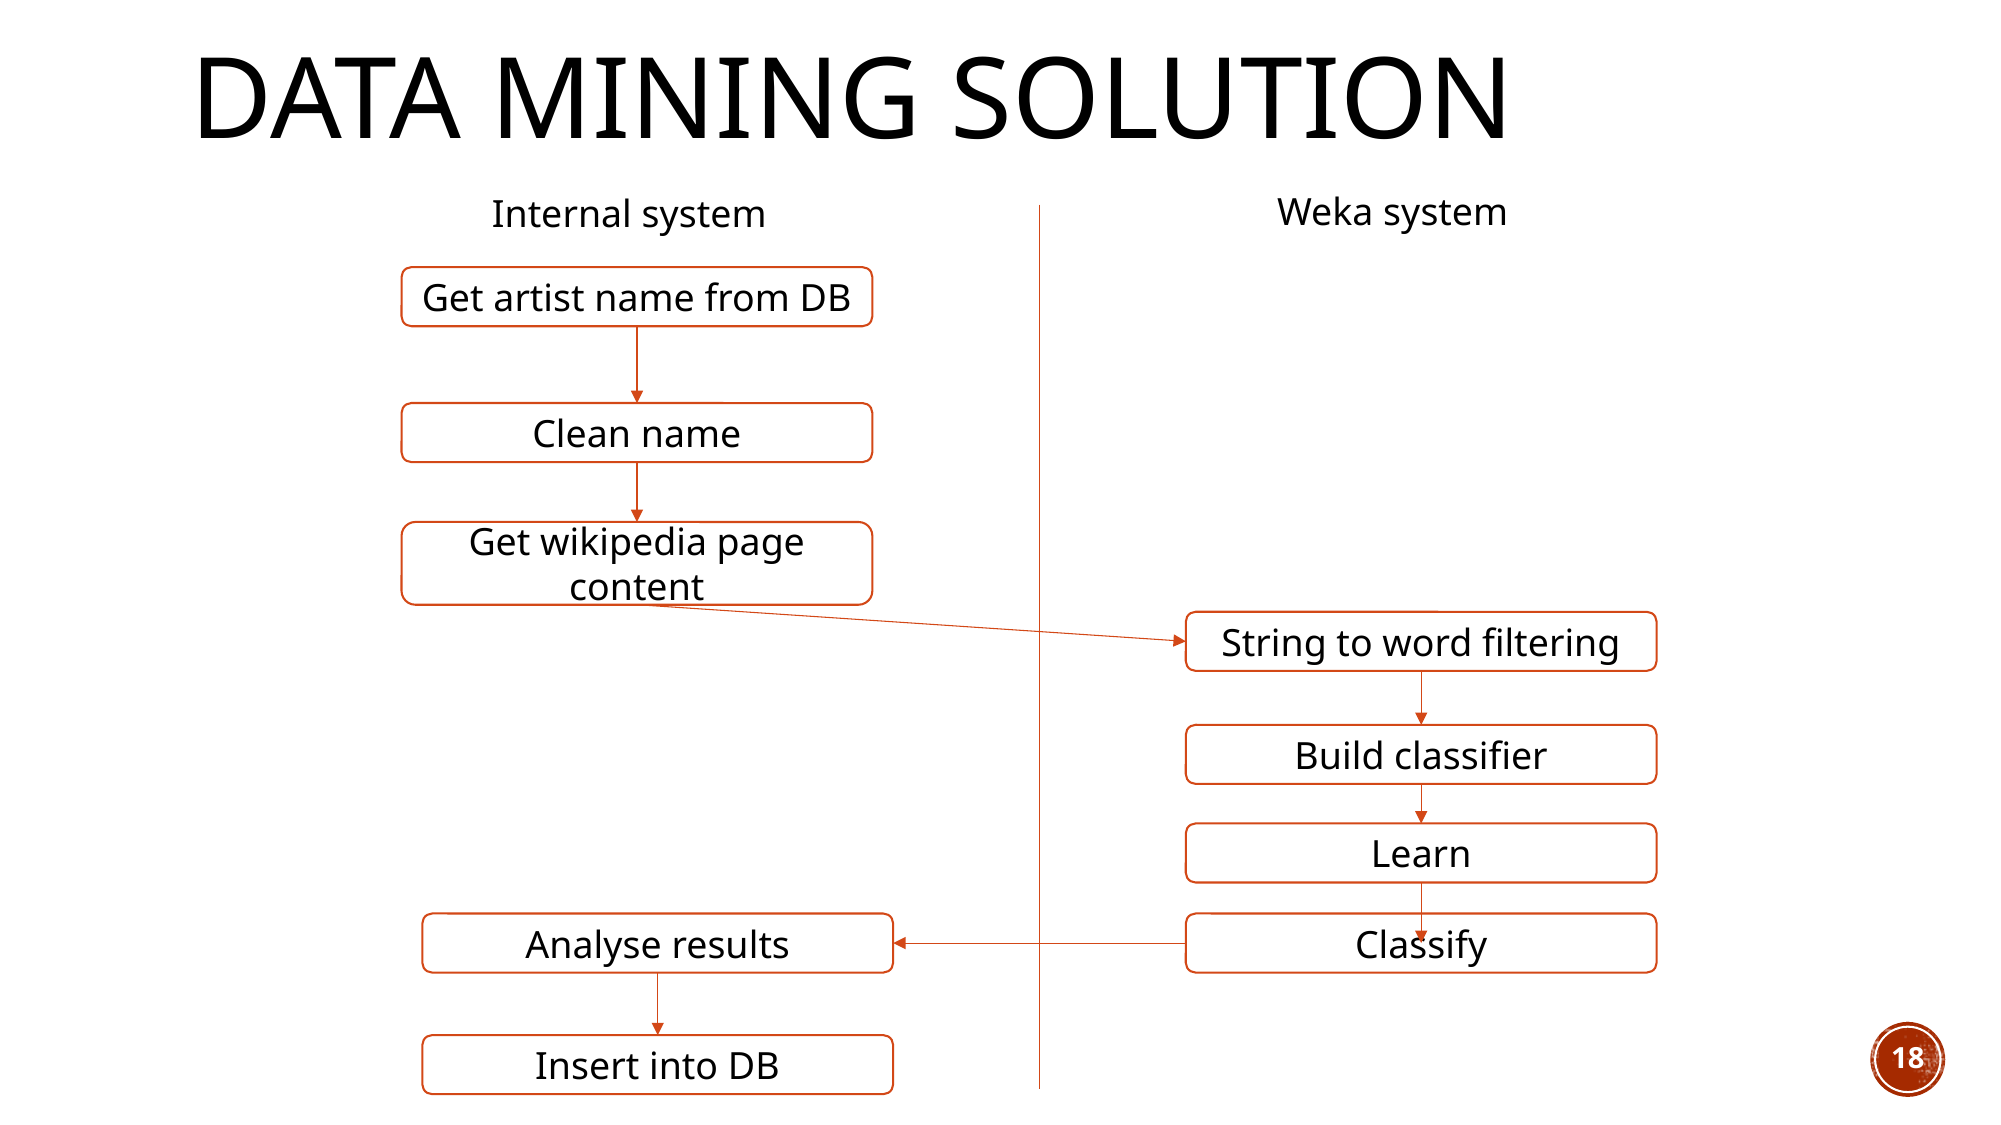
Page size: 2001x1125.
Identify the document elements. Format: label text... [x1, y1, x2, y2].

text_box Classify [1184, 912, 1658, 974]
text_box String to word filtering [1184, 610, 1658, 672]
text_box Insert into DB [421, 1034, 895, 1096]
slide_number 18 [1855, 1028, 1961, 1089]
text_box Get wikipedia page content [400, 520, 874, 606]
text_box Analyse results [421, 912, 895, 974]
title Data mining solution [175, 0, 1826, 205]
text_box Weka system [1185, 180, 1600, 241]
text_box Learn [1184, 822, 1658, 884]
text_box Build classifier [1184, 723, 1658, 785]
text_box Clean name [400, 401, 874, 464]
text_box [640, 607, 1184, 639]
text_box Internal system [422, 182, 837, 242]
text_box Get artist name from DB [400, 266, 874, 328]
